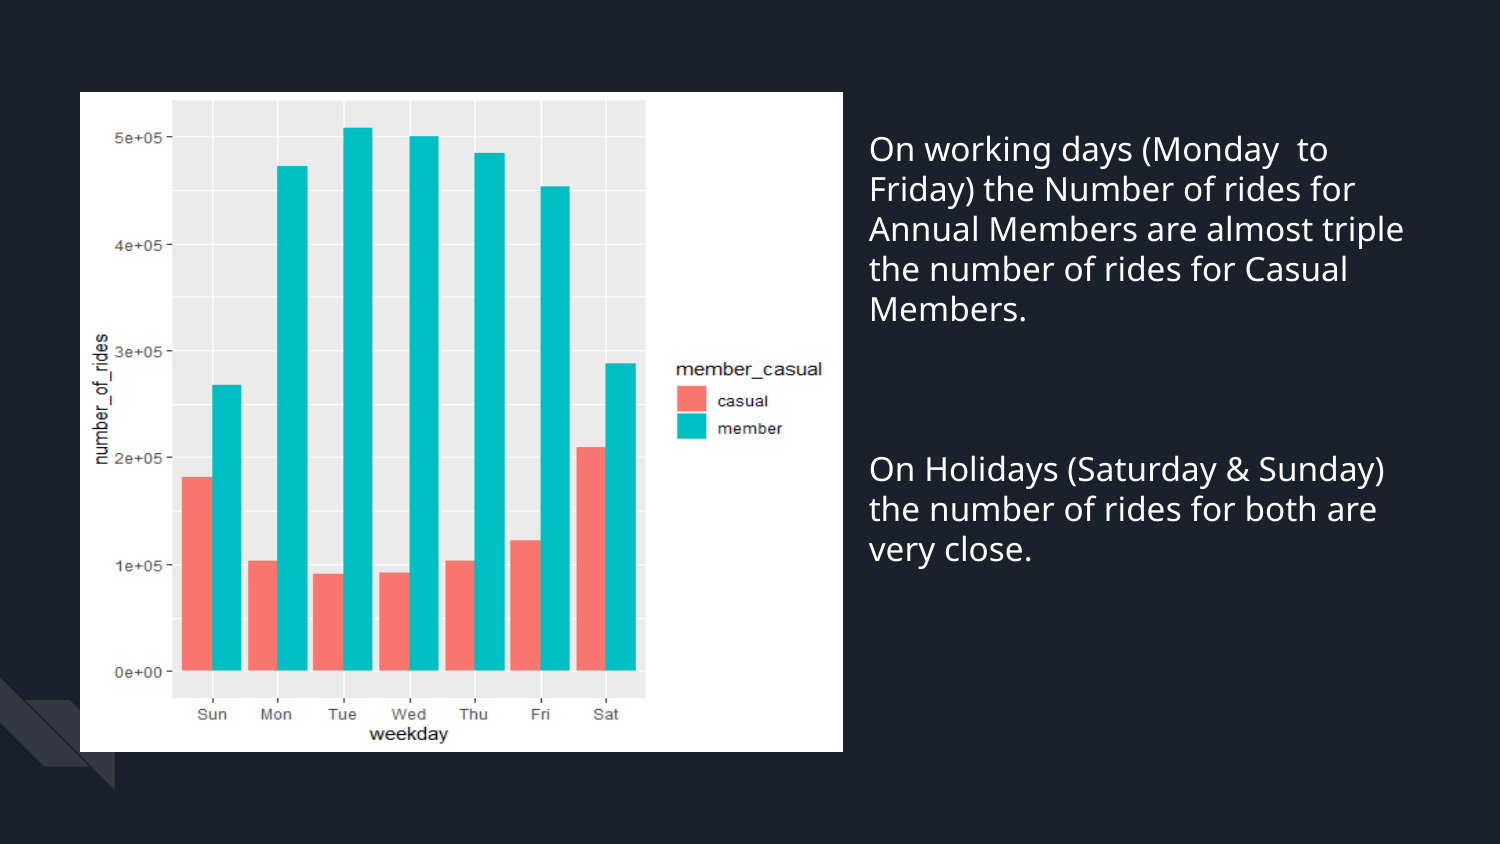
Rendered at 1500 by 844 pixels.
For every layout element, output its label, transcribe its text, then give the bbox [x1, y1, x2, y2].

list On Holidays (Saturday & Sunday) the number of rides for both are very close. [853, 421, 1412, 594]
picture [79, 92, 843, 752]
list On working days (Monday to Friday) the Number of rides for Annual Members are almost triple the number of rides for Casual Members. [853, 130, 1432, 326]
